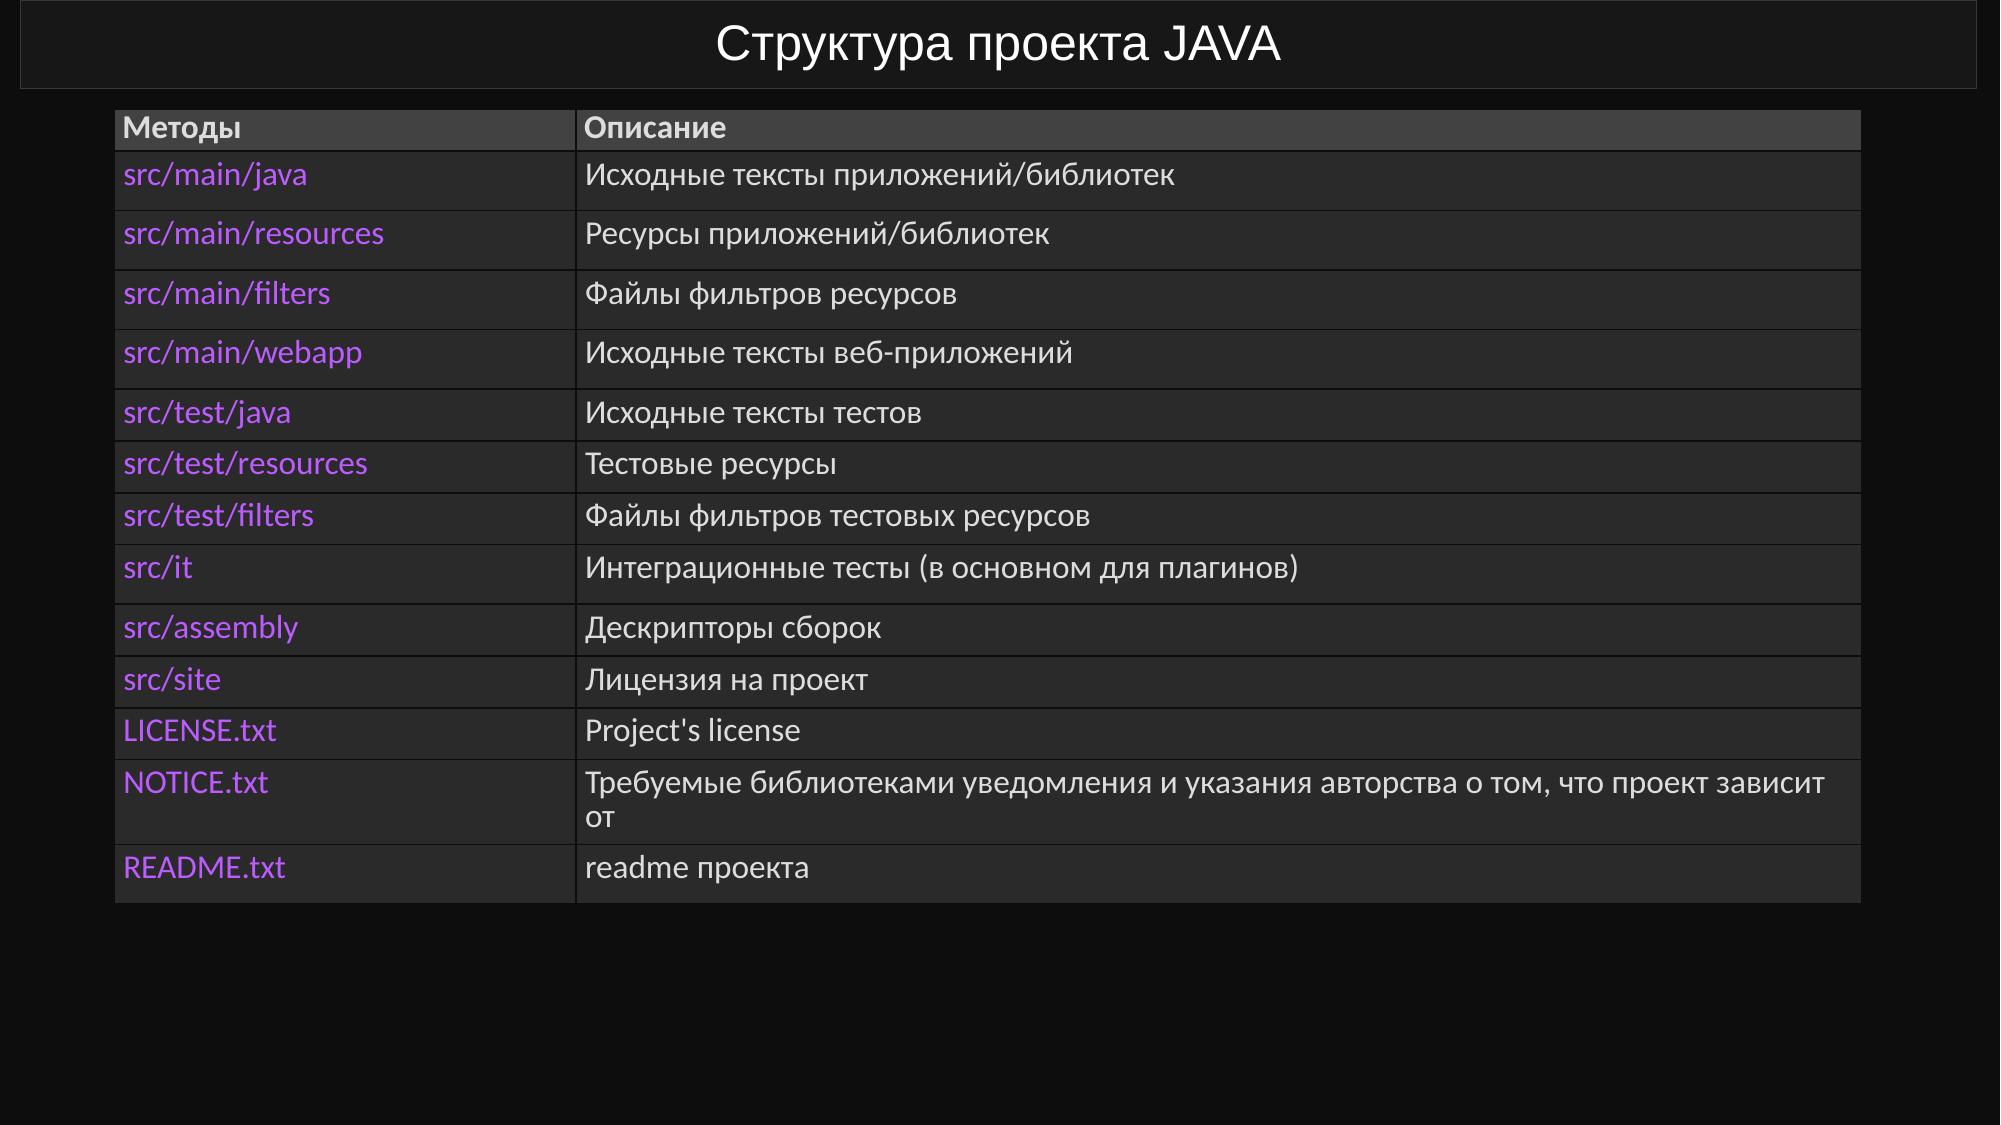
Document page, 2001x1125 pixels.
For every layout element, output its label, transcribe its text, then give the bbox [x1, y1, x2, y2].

table_cell Исходные тексты тестов [577, 390, 1861, 440]
table_cell readme проекта [577, 845, 1861, 903]
table_cell src/main/webapp [115, 330, 575, 388]
table_cell Ресурсы приложений/библиотек [577, 211, 1861, 269]
table_cell NOTICE.txt [115, 760, 575, 844]
table_cell Исходные тексты приложений/библиотек [577, 152, 1861, 210]
table_cell Исходные тексты веб-приложений [577, 330, 1861, 388]
table_cell Тестовые ресурсы [577, 442, 1861, 492]
table_cell Интеграционные тесты (в основном для плагинов) [577, 545, 1861, 603]
table_cell src/main/java [115, 152, 575, 210]
table_cell src/test/filters [115, 494, 575, 544]
table_cell src/it [115, 545, 575, 603]
table_cell Project's license [577, 709, 1861, 759]
table_cell src/site [115, 657, 575, 707]
table_cell src/assembly [115, 605, 575, 655]
table_cell Требуемые библиотеками уведомления и указания авторства о том, что проект зависит от [577, 760, 1861, 844]
table_cell README.txt [115, 845, 575, 903]
table_cell src/main/resources [115, 211, 575, 269]
table_cell src/main/filters [115, 271, 575, 329]
table_cell Файлы фильтров тестовых ресурсов [577, 494, 1861, 544]
table_cell LICENSE.txt [115, 709, 575, 759]
title Структура проекта JAVA [20, 0, 1977, 89]
table_cell src/test/resources [115, 442, 575, 492]
table_cell Лицензия на проект [577, 657, 1861, 707]
table_cell Дескрипторы сборок [577, 605, 1861, 655]
table_cell src/test/java [115, 390, 575, 440]
table_header Описание [577, 110, 1861, 150]
table_header Методы [115, 110, 575, 150]
table_cell Файлы фильтров ресурсов [577, 271, 1861, 329]
